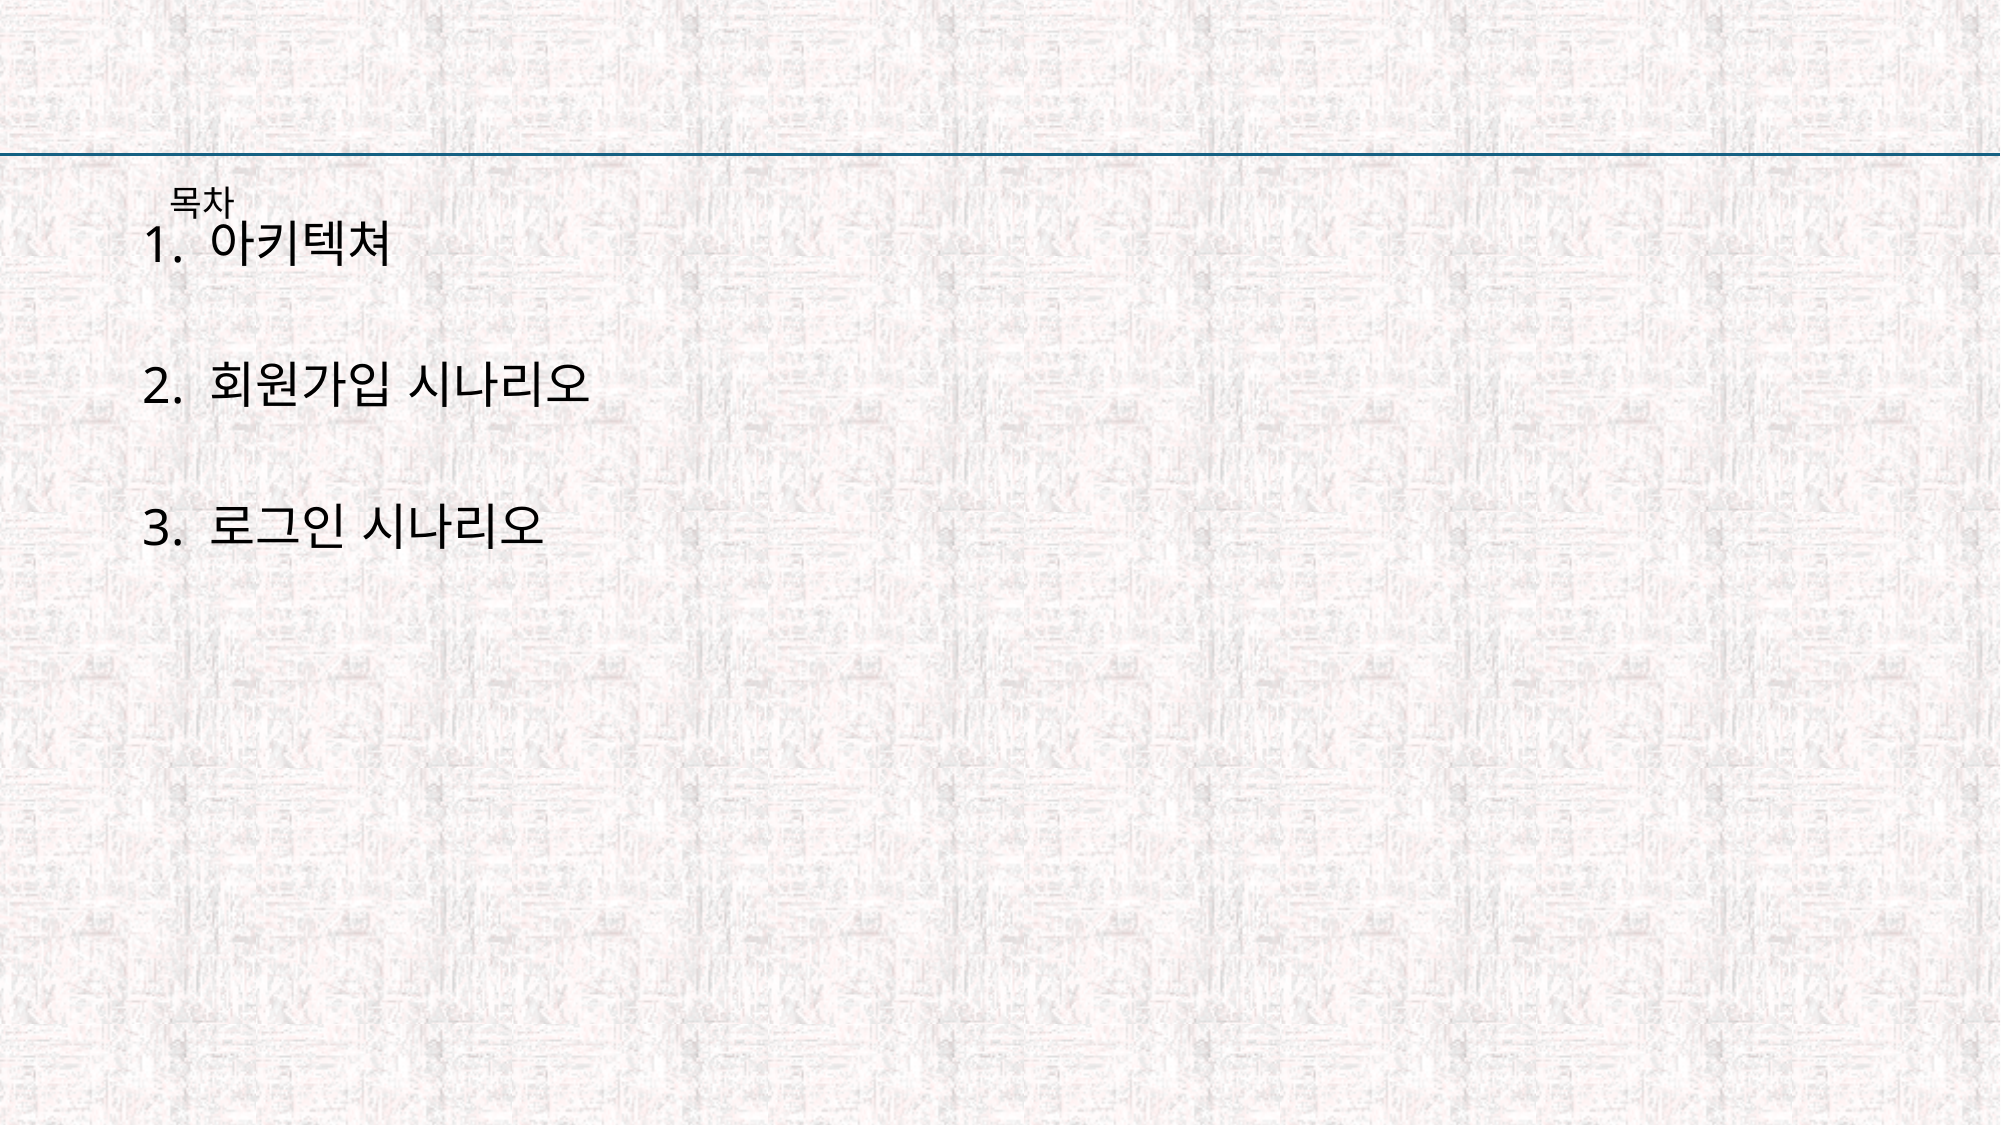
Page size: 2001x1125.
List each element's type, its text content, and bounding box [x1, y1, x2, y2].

title 목차 [0, 177, 540, 284]
picture [0, 0, 2001, 1125]
subtitle 1. 아키텍쳐 [127, 211, 707, 319]
text_box 2. 회원가입 시나리오 [127, 353, 707, 460]
text_box 3. 로그인 시나리오 [127, 494, 707, 602]
